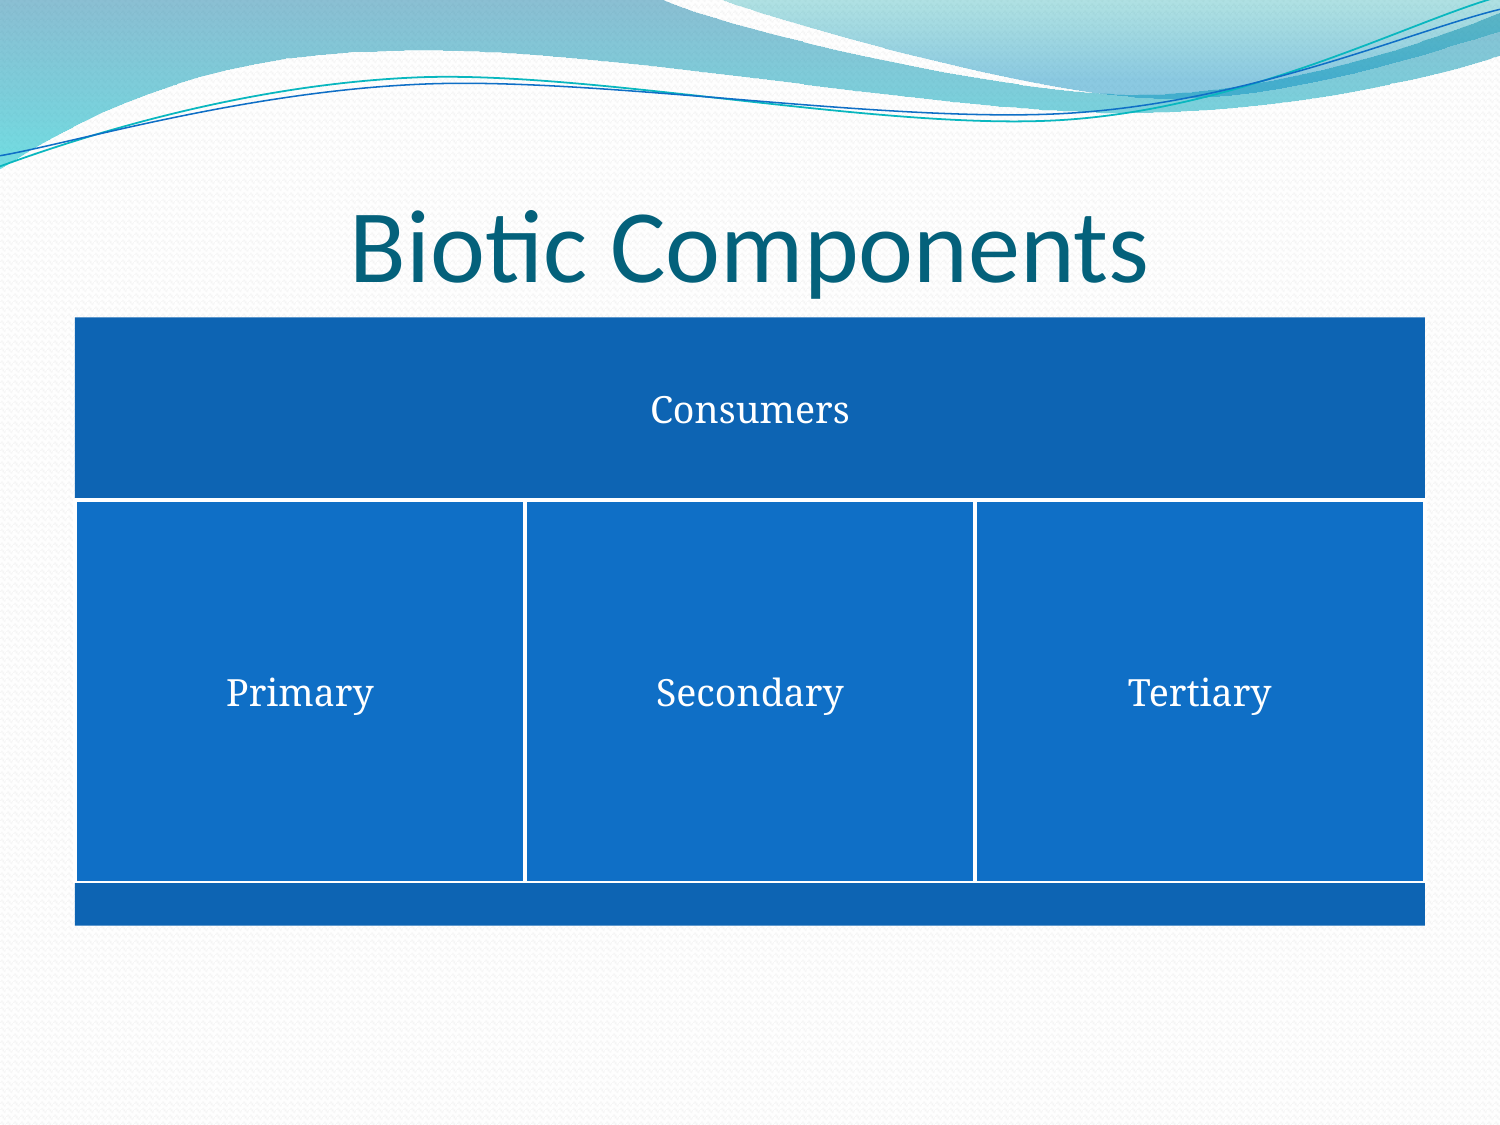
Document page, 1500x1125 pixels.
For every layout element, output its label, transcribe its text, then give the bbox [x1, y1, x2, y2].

title Biotic Components [75, 115, 1425, 303]
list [74, 317, 1426, 926]
